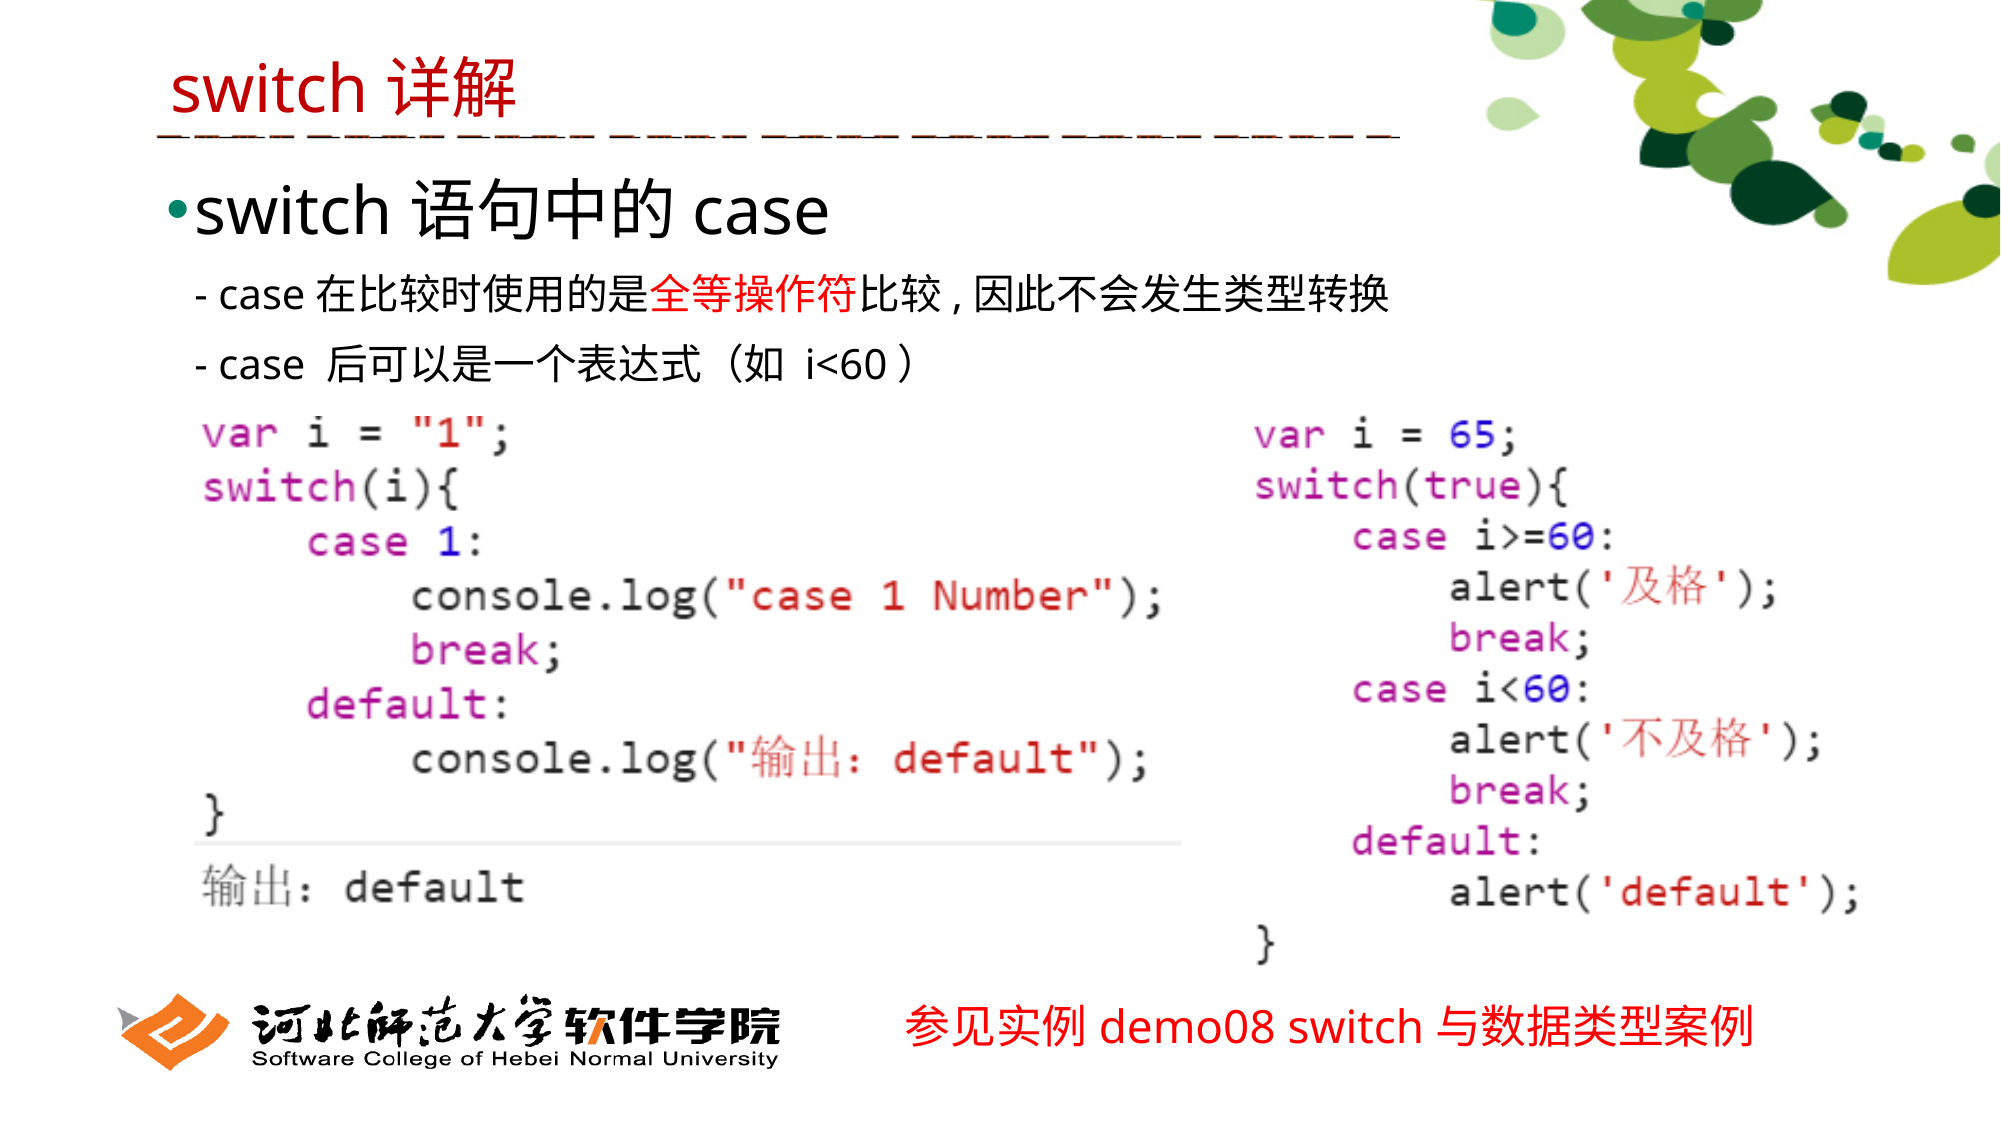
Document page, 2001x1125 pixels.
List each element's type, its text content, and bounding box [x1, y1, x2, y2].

list switch详解 [155, 38, 1957, 120]
text_box 参见实例demo08 switch与数据类型案例 [890, 990, 1841, 1061]
picture [0, 0, 2001, 1125]
list switch语句中的case - case在比较时使用的是全等操作符比较,因此不会发生类型转换 - case 后可以是一个表达式（如 i<60） [152, 128, 1904, 991]
